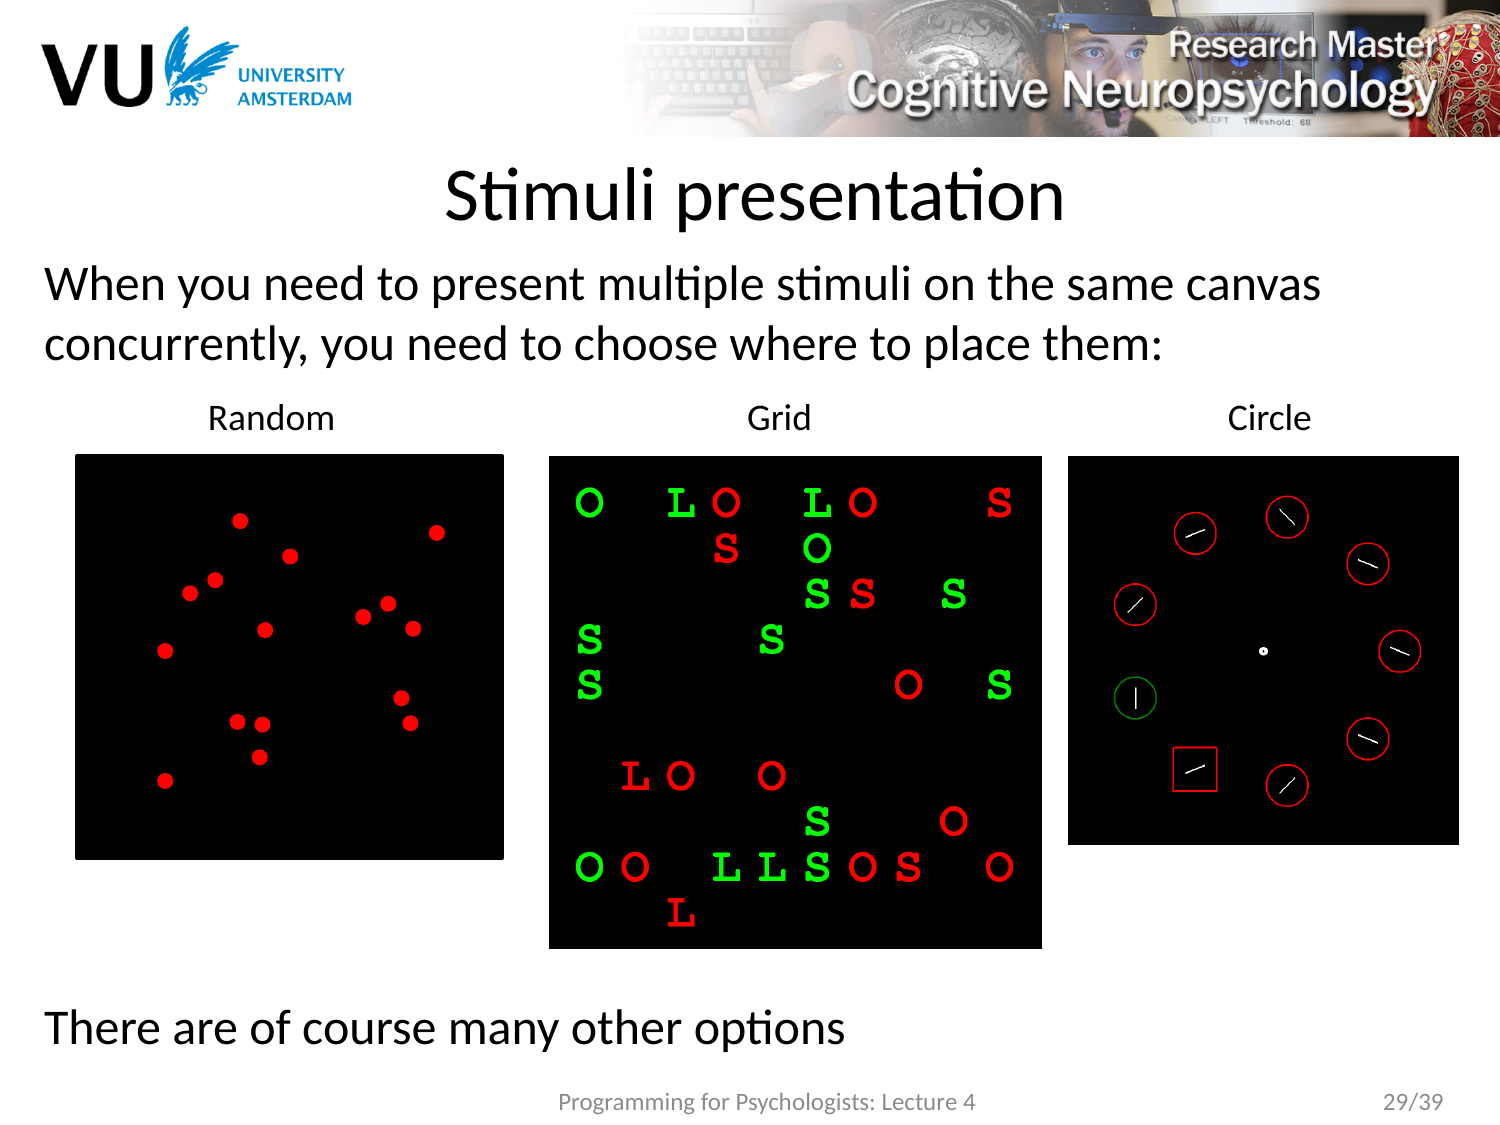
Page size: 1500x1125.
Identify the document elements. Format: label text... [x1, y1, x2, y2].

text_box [76, 455, 503, 859]
footer Programming for Psychologists: Lecture 4 [277, 1082, 1258, 1118]
picture [548, 455, 1042, 949]
text_box When you need to present multiple stimuli on the same canvas concurrently, you need to choose where to place them: [29, 243, 1471, 379]
text_box Circle [1092, 385, 1447, 445]
picture [0, 0, 1500, 137]
text_box Grid [596, 385, 963, 445]
text_box Random [88, 385, 455, 445]
picture [1068, 455, 1459, 845]
text_box There are of course many other options [29, 987, 1471, 1063]
slide_number 29/39 [1269, 1082, 1459, 1118]
title Stimuli presentation [53, 137, 1459, 243]
